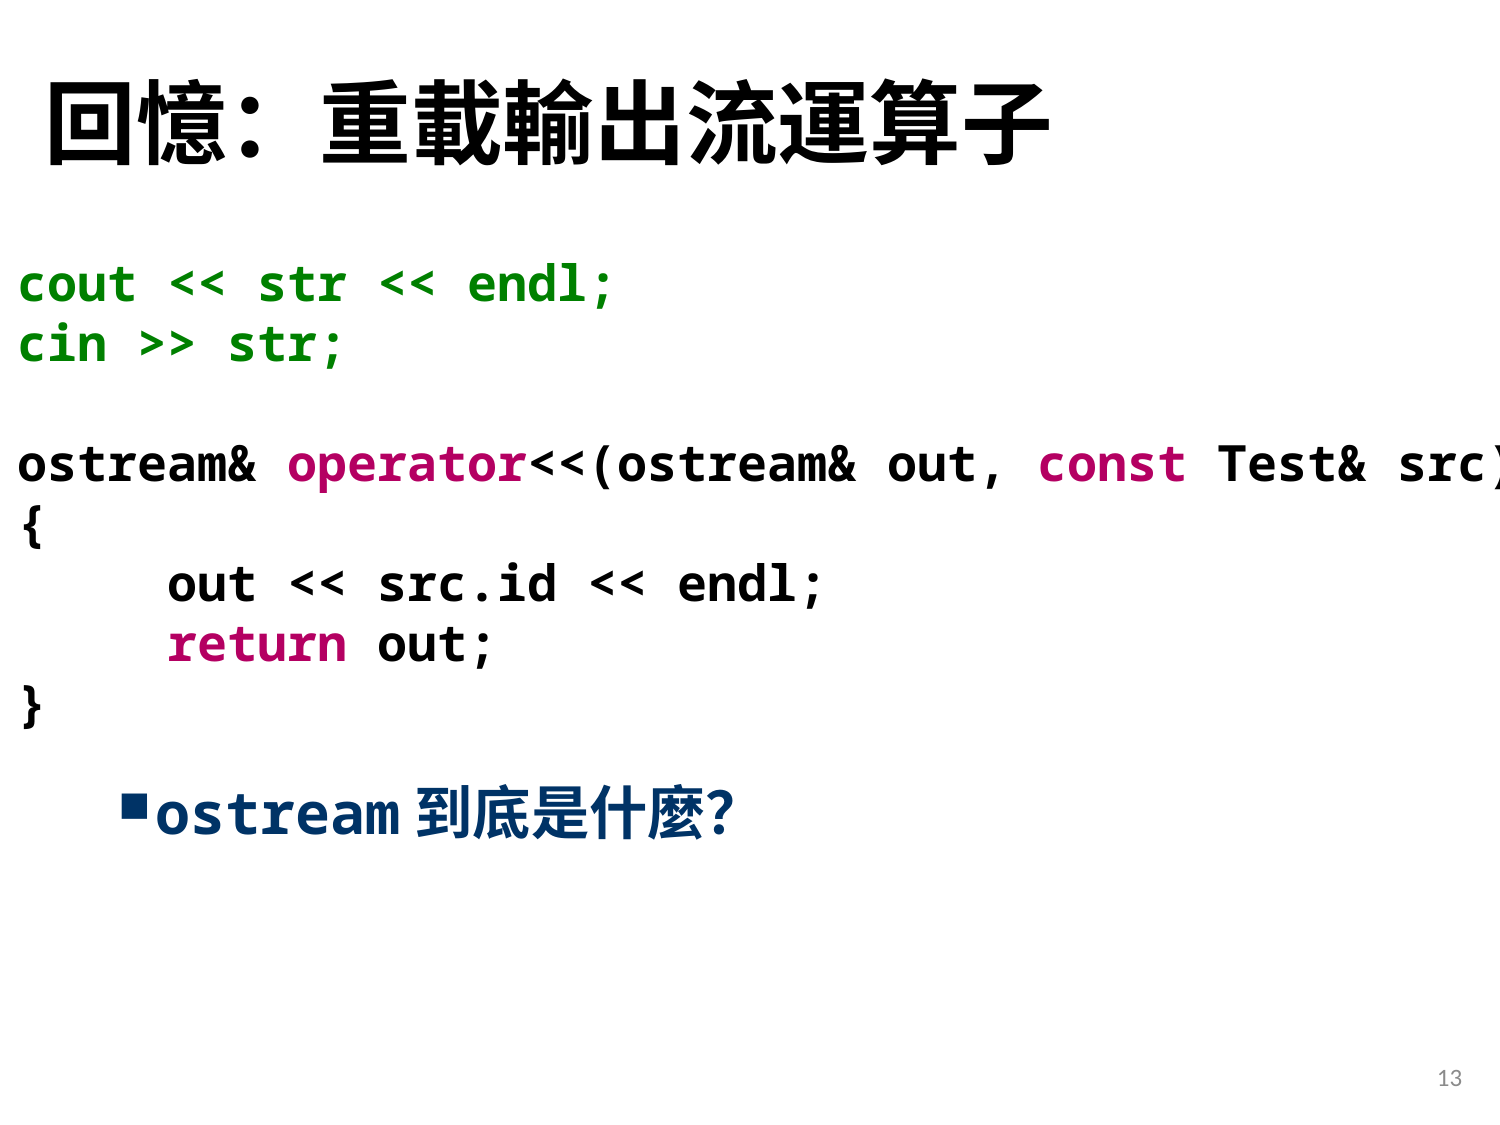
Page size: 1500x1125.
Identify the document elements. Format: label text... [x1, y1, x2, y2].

list ostream到底是什麼？ [103, 809, 1424, 1047]
text_box cout << str << endl; cin >> str; ostream& operator<<(ostream& out, const Test& src) { out << src.id << endl; return out; } [2, 243, 1500, 809]
slide_number 13 [1139, 1046, 1478, 1107]
title 回憶：重載輸出流運算子 [29, 19, 1324, 237]
